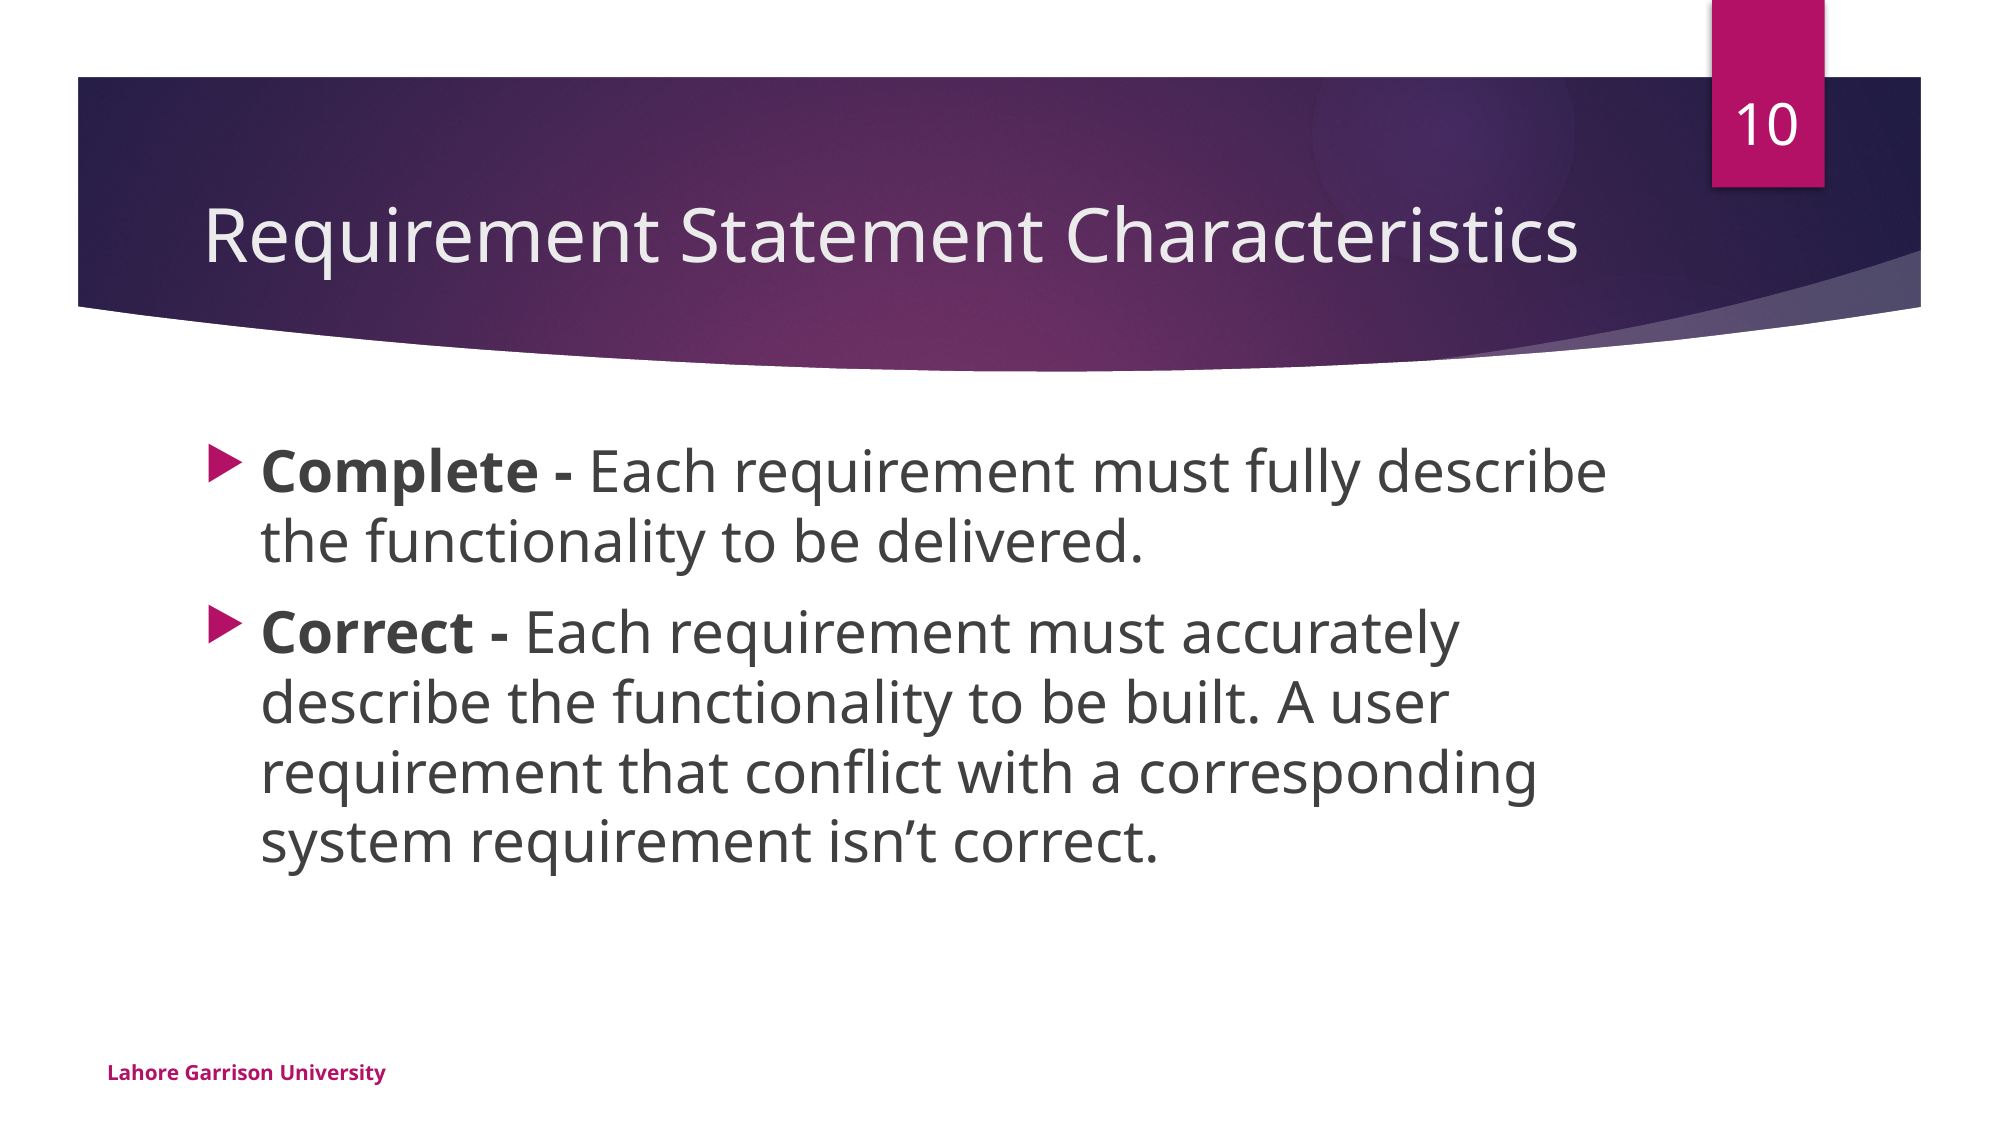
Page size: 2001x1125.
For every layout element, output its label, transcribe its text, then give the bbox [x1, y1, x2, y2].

list Complete - Each requirement must fully describe the functionality to be delivered. Correct - Each requirement must accurately describe the functionality to be built. A user requirement that conflict with a corresponding system requirement isn’t correct. [189, 427, 1638, 988]
footer Lahore Garrison University [92, 1048, 726, 1099]
slide_number 10 [1698, 48, 1836, 175]
title Requirement Statement Characteristics [173, 174, 1611, 291]
